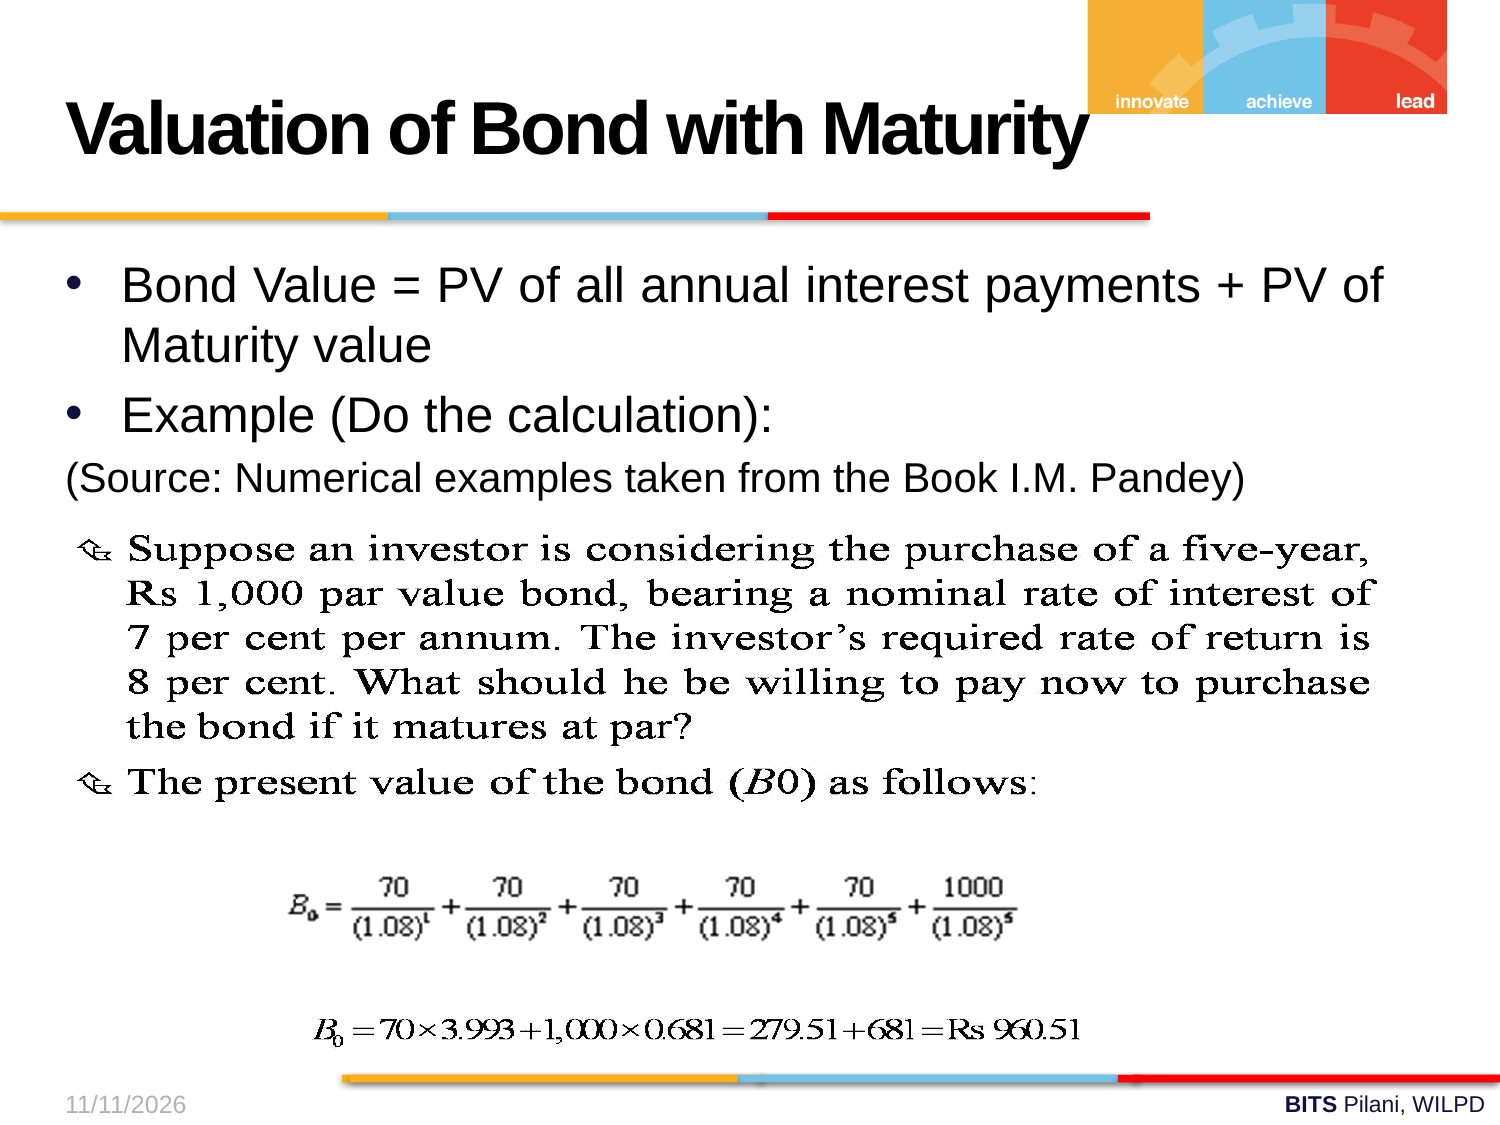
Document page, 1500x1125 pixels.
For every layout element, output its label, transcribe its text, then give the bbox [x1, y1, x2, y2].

picture [49, 512, 1401, 1065]
picture [1087, 0, 1448, 114]
list Valuation of Bond with Maturity [50, 38, 1150, 226]
list Bond Value = PV of all annual interest payments + PV of Maturity value Example (Do the calculation): (Source: Numerical examples taken from the Book I.M. Pandey) [50, 245, 1400, 511]
slide_number 17-Aug-24 [50, 1082, 400, 1125]
